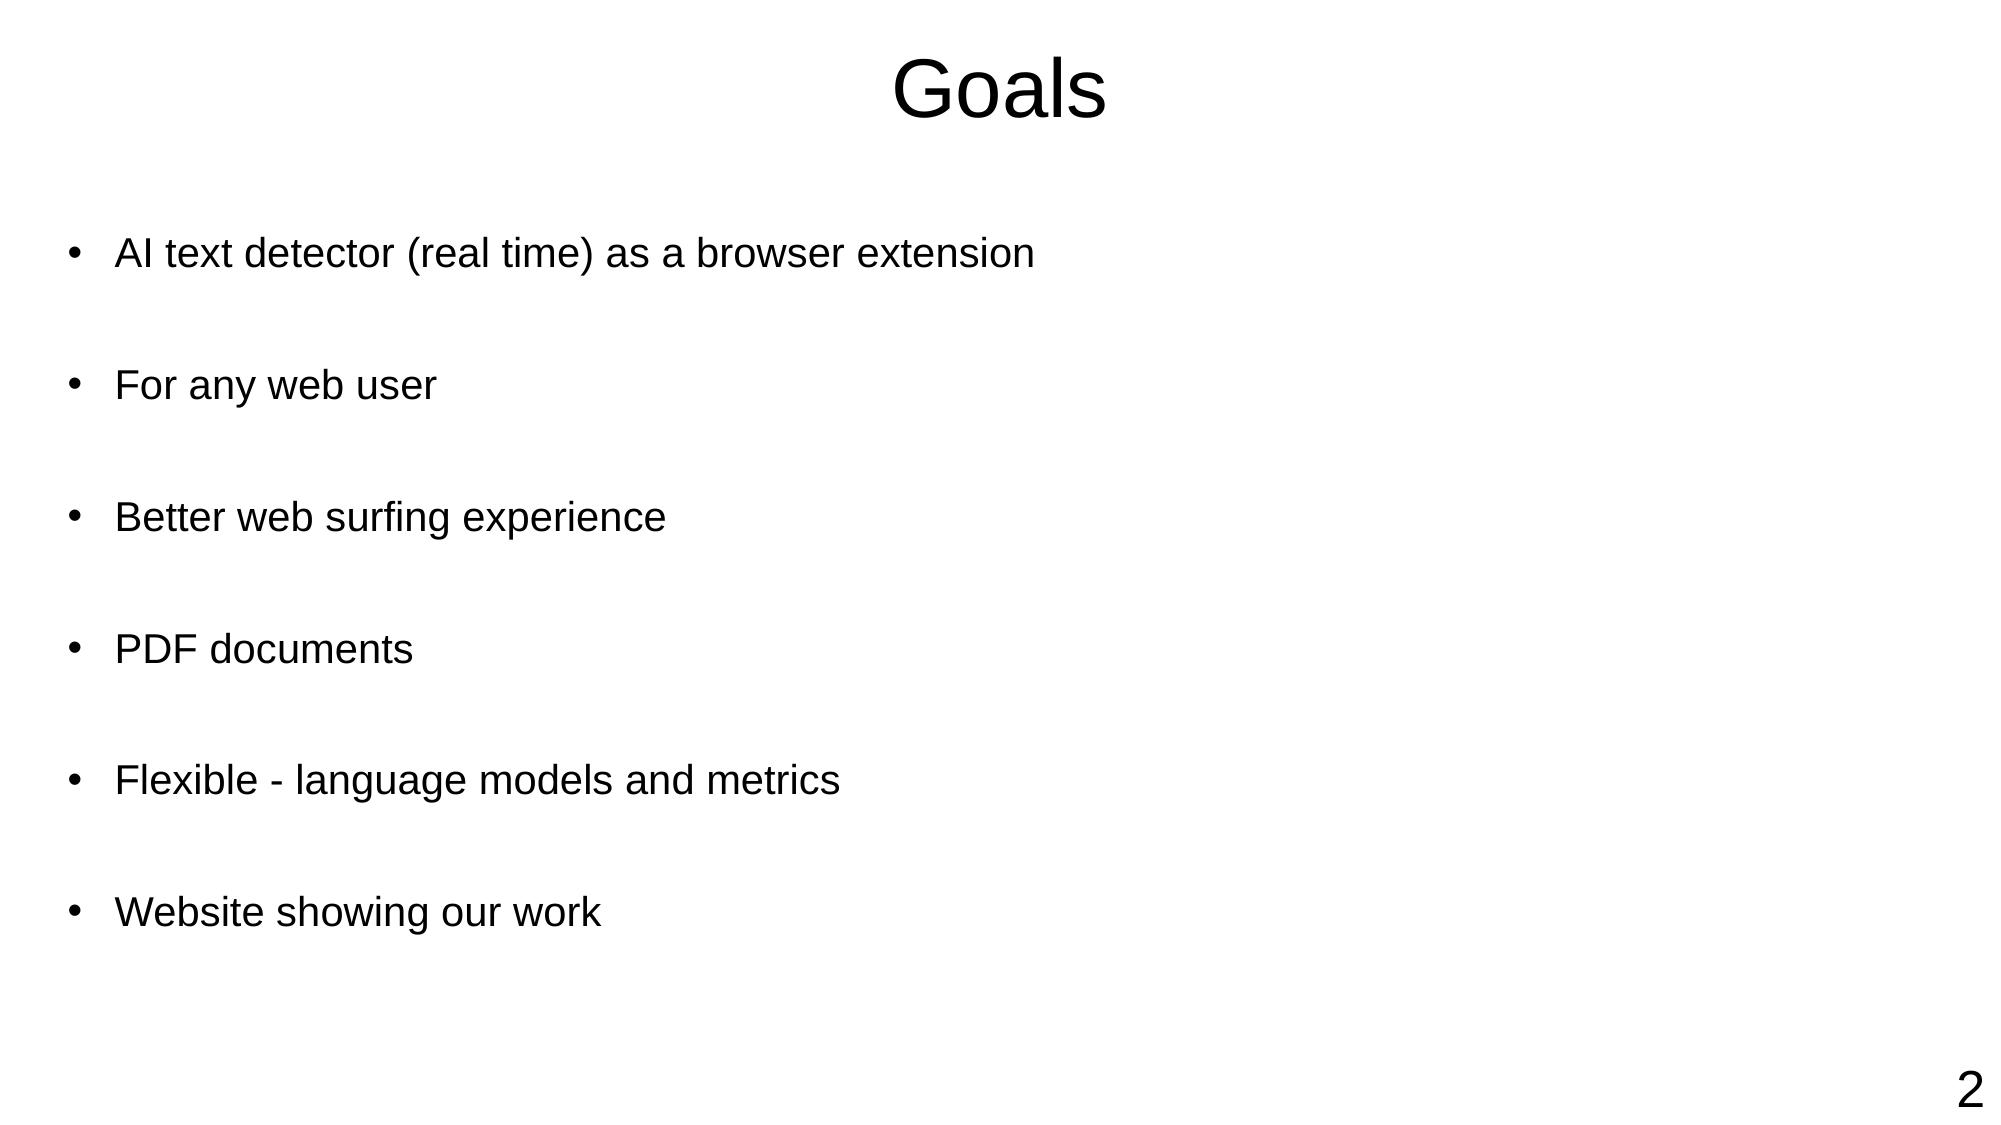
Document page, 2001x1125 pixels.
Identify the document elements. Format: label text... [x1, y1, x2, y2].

title Goals [249, 0, 1750, 144]
text_box 2 [1550, 1047, 2000, 1125]
subtitle AI text detector (real time) as a browser extension For any web user Better web surfing experience PDF documents Flexible - language models and metrics Website showing our work [52, 224, 1968, 1125]
